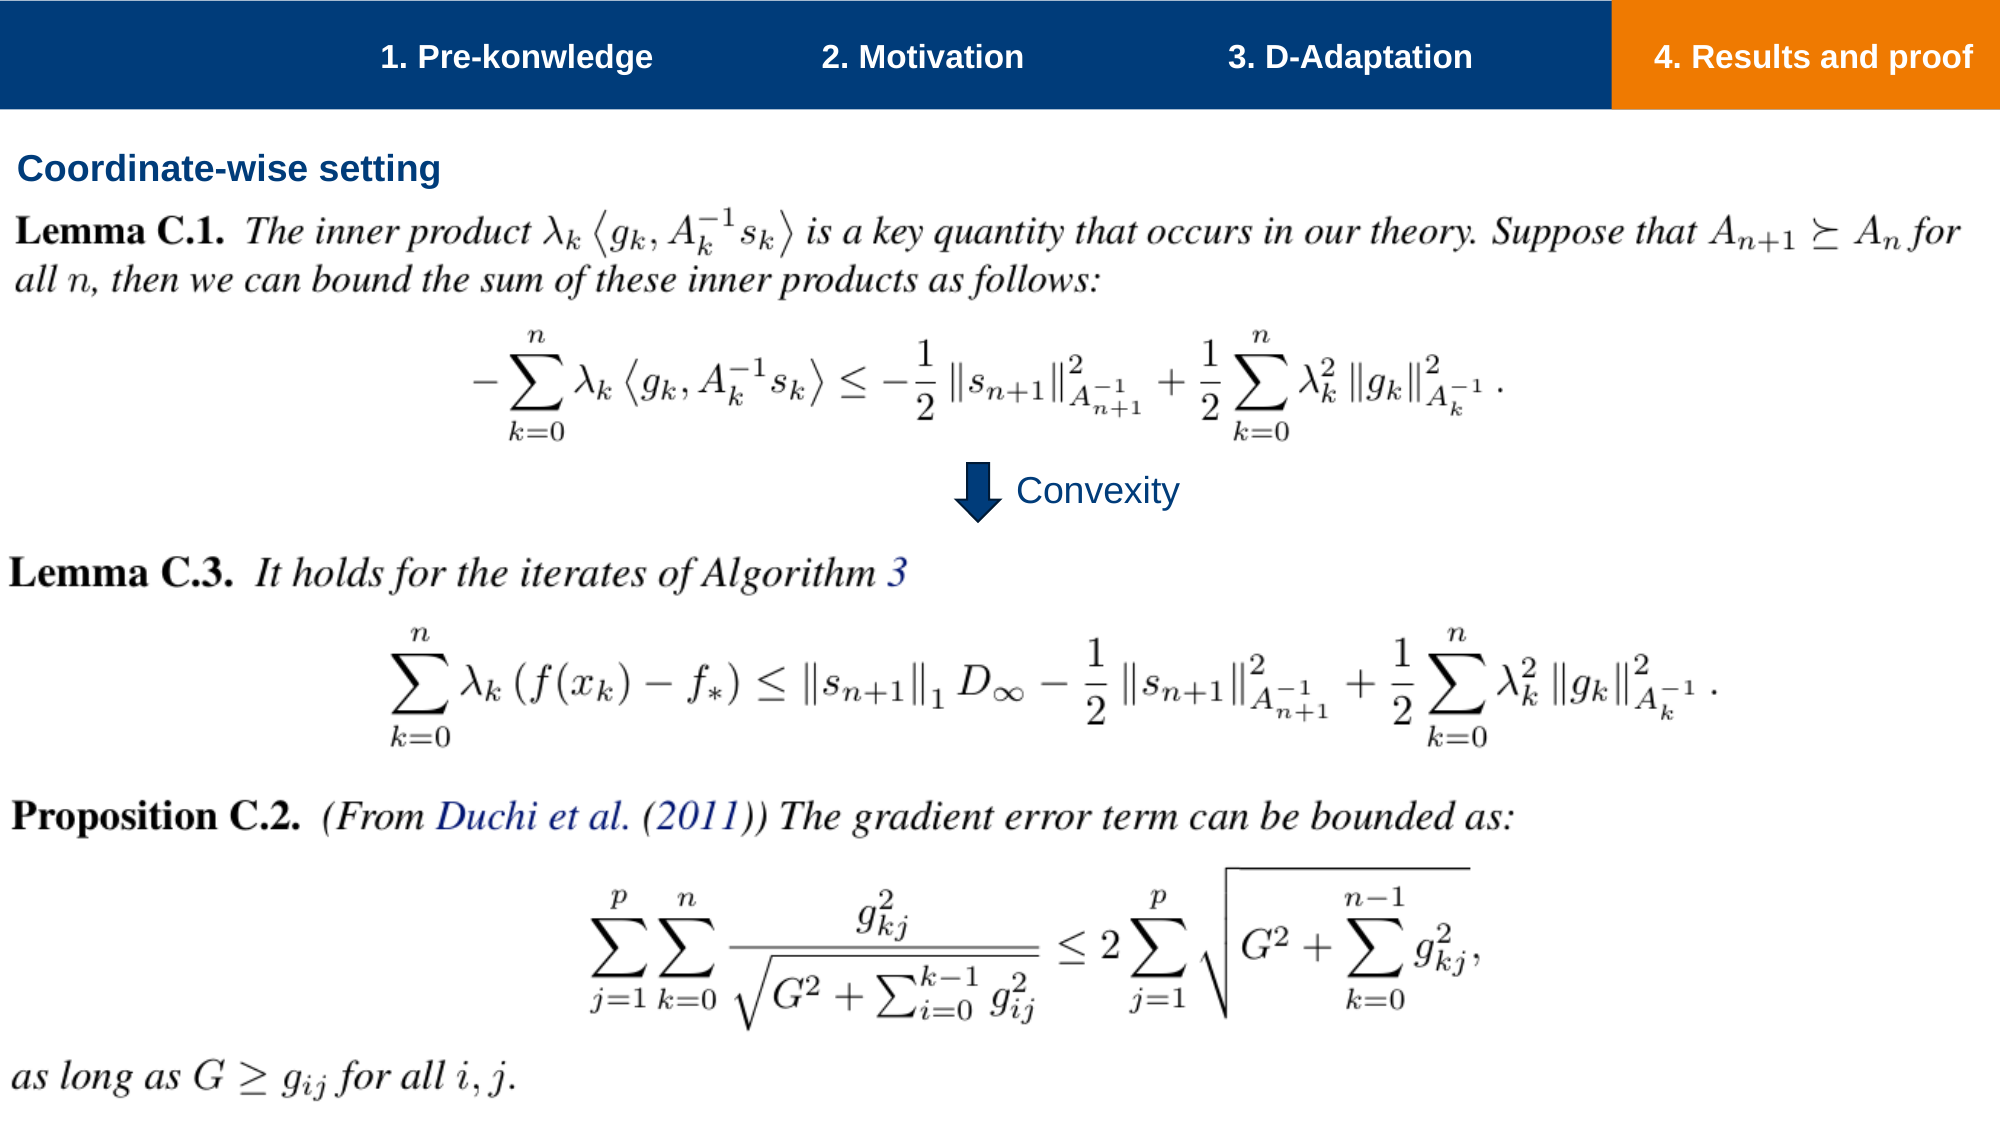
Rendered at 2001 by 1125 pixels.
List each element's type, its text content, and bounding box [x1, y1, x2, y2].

text_box 2. Motivation [806, 27, 1125, 83]
picture [0, 544, 1782, 764]
picture [0, 788, 1844, 1112]
text_box 3. D-Adaptation [1213, 27, 1569, 83]
text_box 4. Results and proof [1639, 27, 2000, 83]
text_box Convexity [1001, 461, 1196, 519]
text_box Coordinate-wise setting [2, 136, 458, 197]
text_box [0, 0, 1611, 110]
text_box [1611, 0, 2000, 110]
text_box 1. Pre-konwledge [365, 27, 699, 83]
picture [0, 197, 2000, 461]
text_box [953, 462, 1001, 524]
